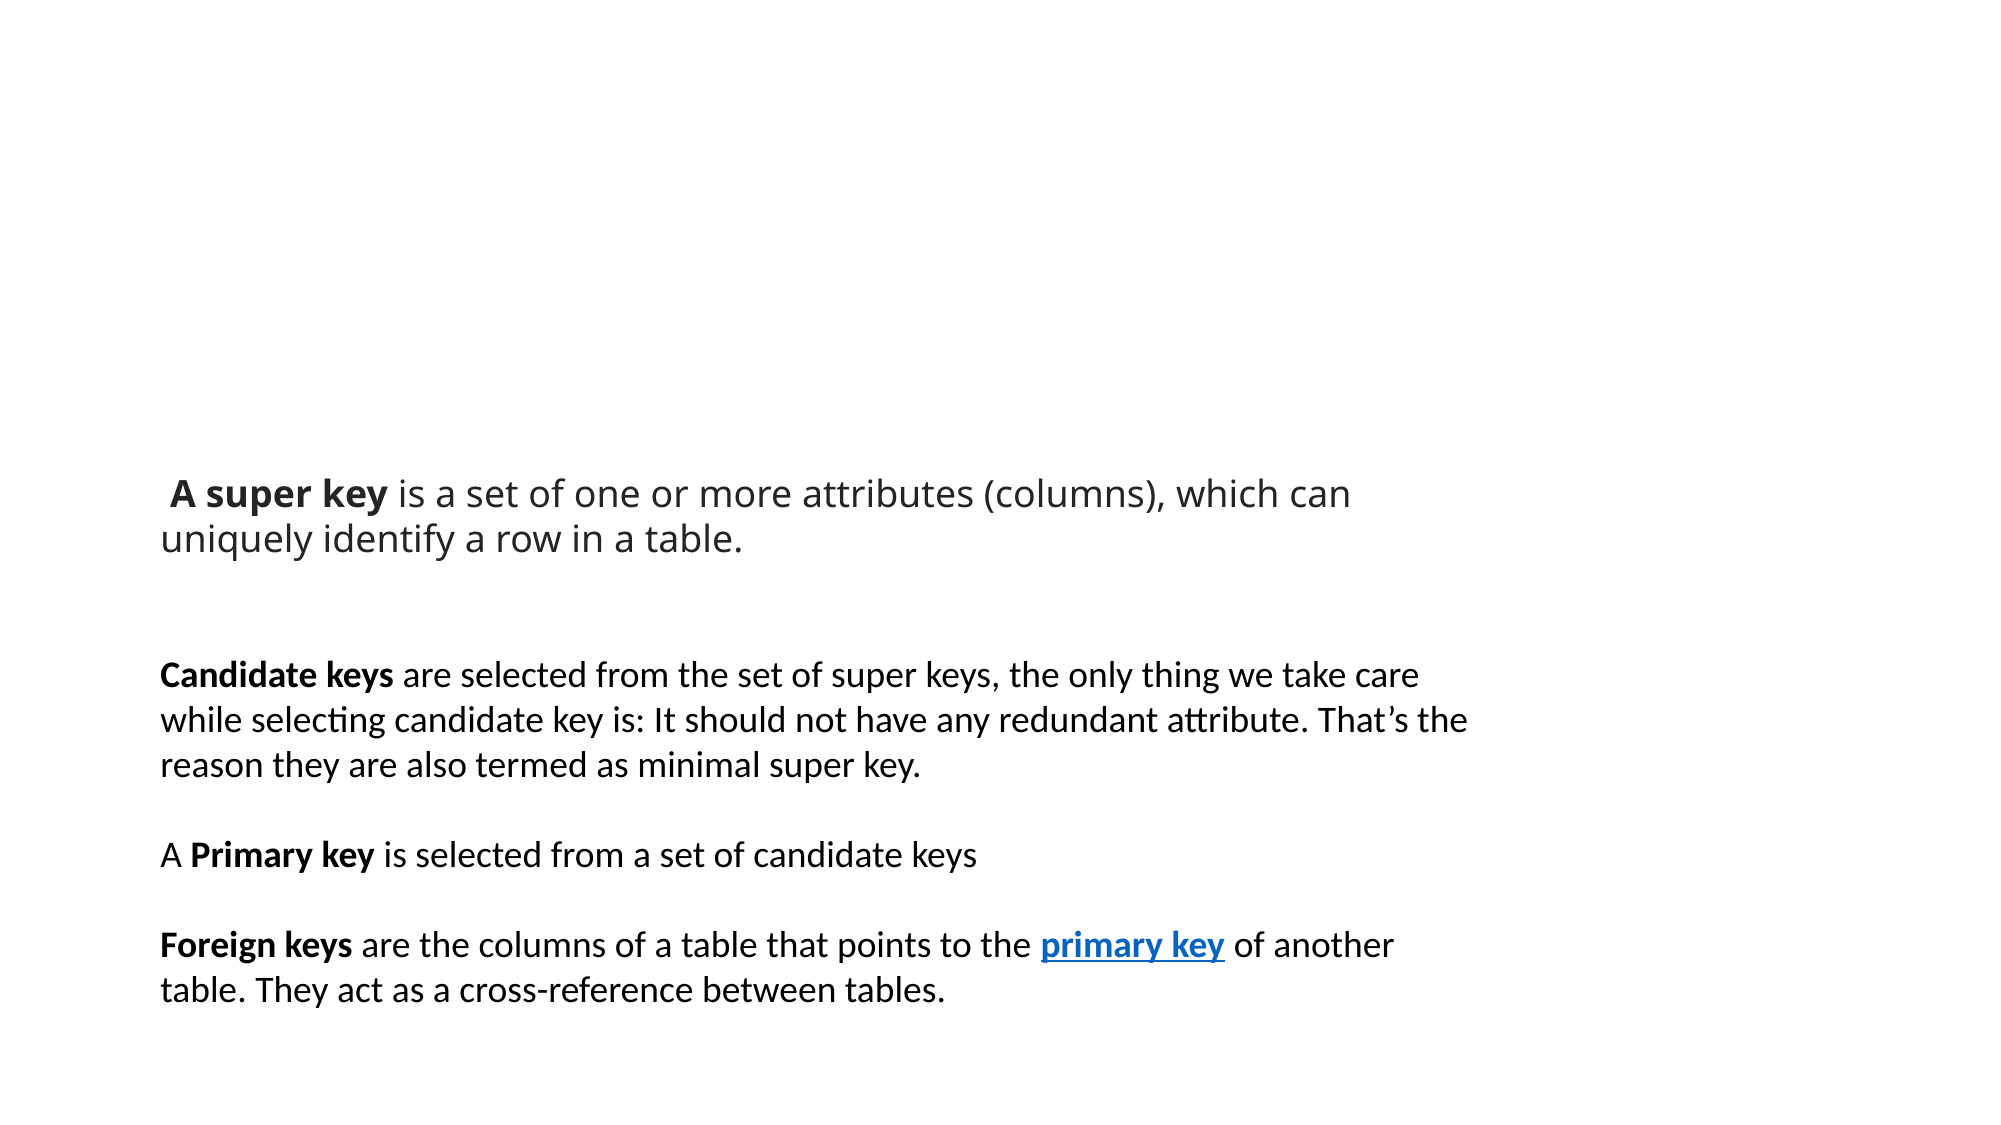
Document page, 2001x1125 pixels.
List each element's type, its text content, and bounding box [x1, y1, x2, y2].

text_box A super key is a set of one or more attributes (columns), which can uniquely identify a row in a table. Candidate keys are selected from the set of super keys, the only thing we take care while selecting candidate key is: It should not have any redundant attribute. That’s the reason they are also termed as minimal super key. A Primary key is selected from a set of candidate keys Foreign keys are the columns of a table that points to the primary key of another table. They act as a cross-reference between tables. [145, 462, 1500, 1018]
